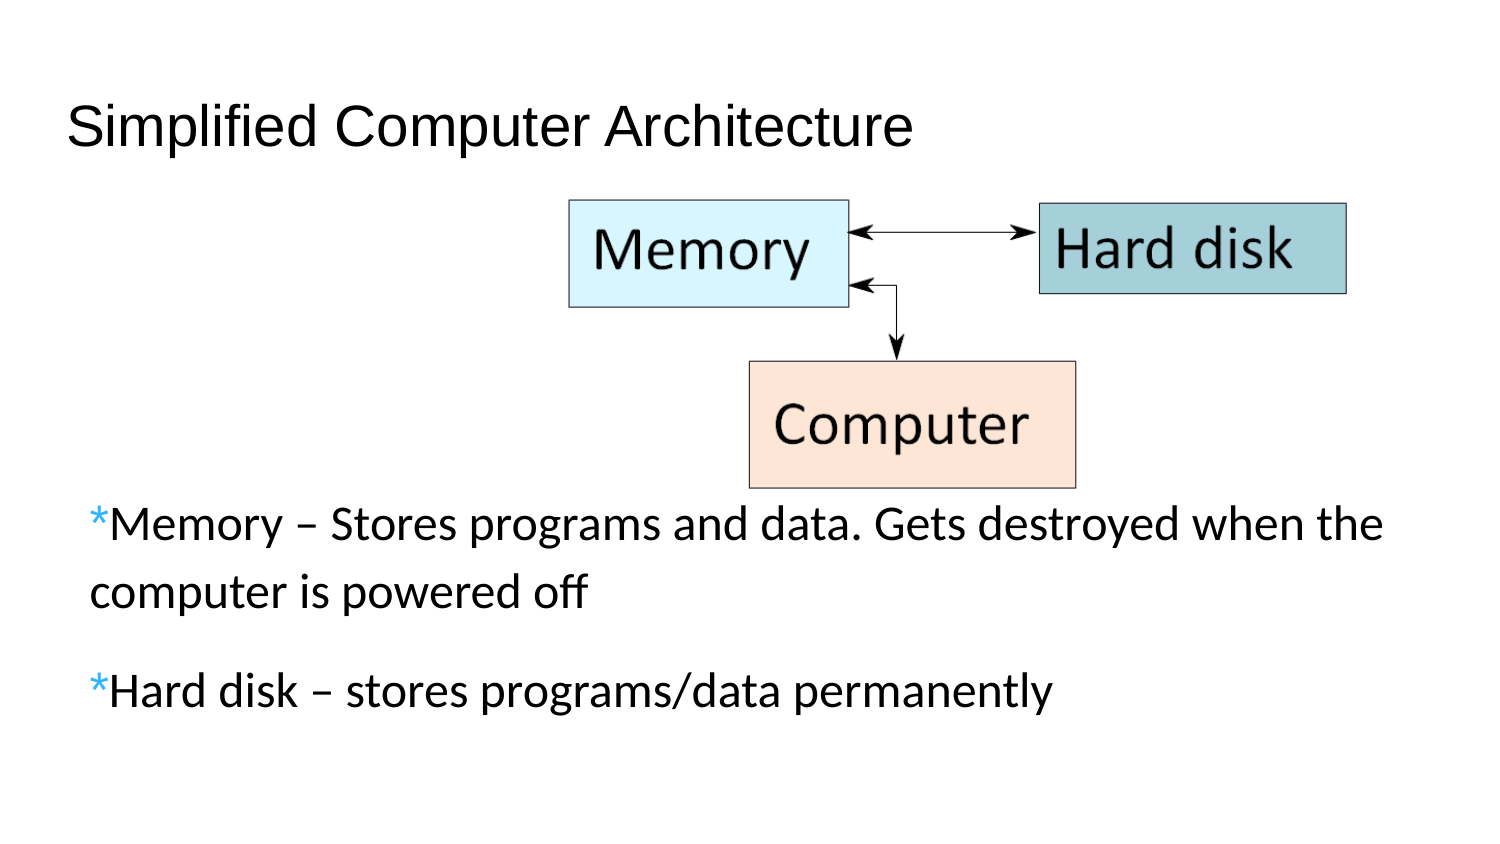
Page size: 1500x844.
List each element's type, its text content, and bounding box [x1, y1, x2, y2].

title Simplified Computer Architecture [51, 72, 1449, 167]
list *Memory – Stores programs and data. Gets destroyed when the computer is powered off *Hard disk – stores programs/data permanently [74, 466, 1473, 844]
picture [553, 185, 1355, 499]
